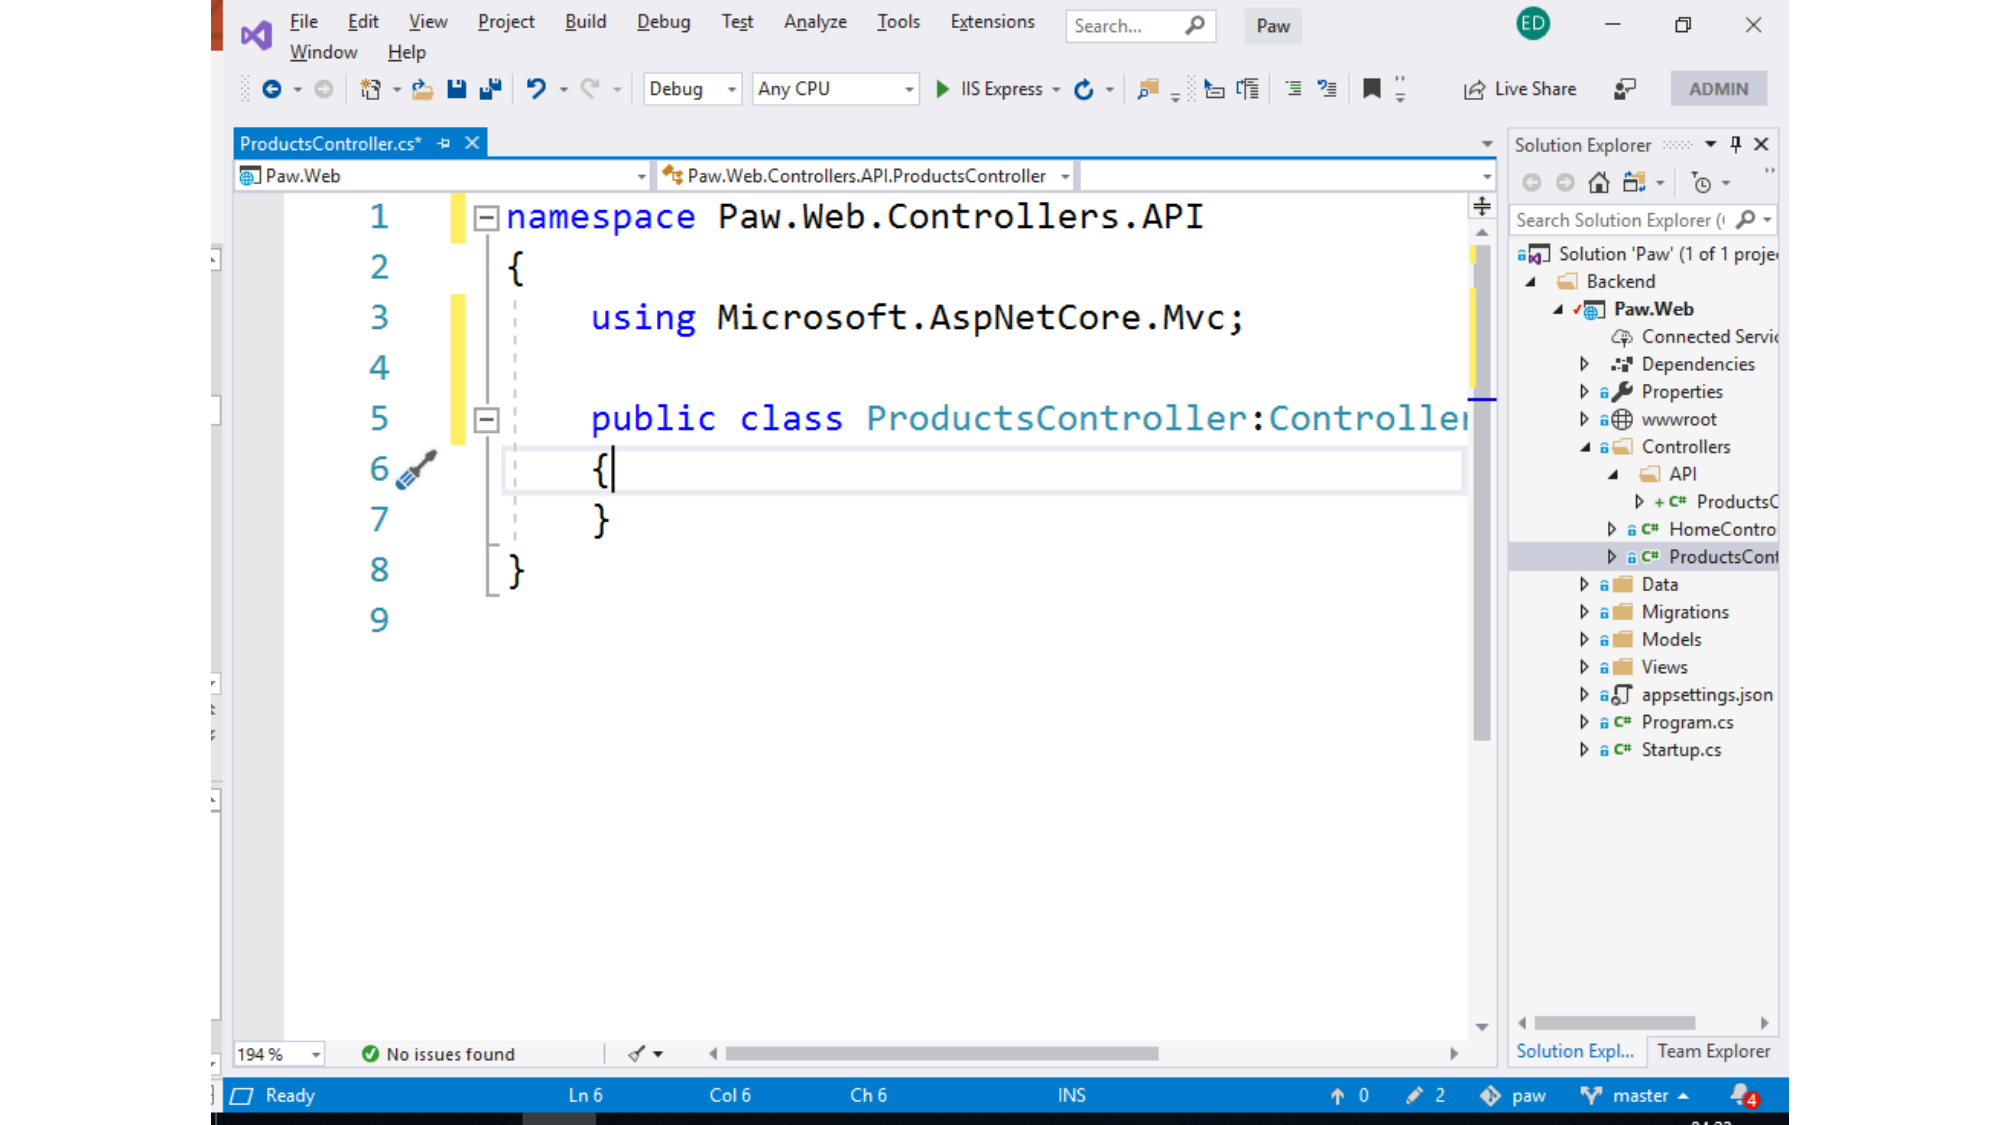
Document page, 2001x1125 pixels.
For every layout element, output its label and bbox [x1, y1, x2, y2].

picture [211, 0, 1789, 1125]
